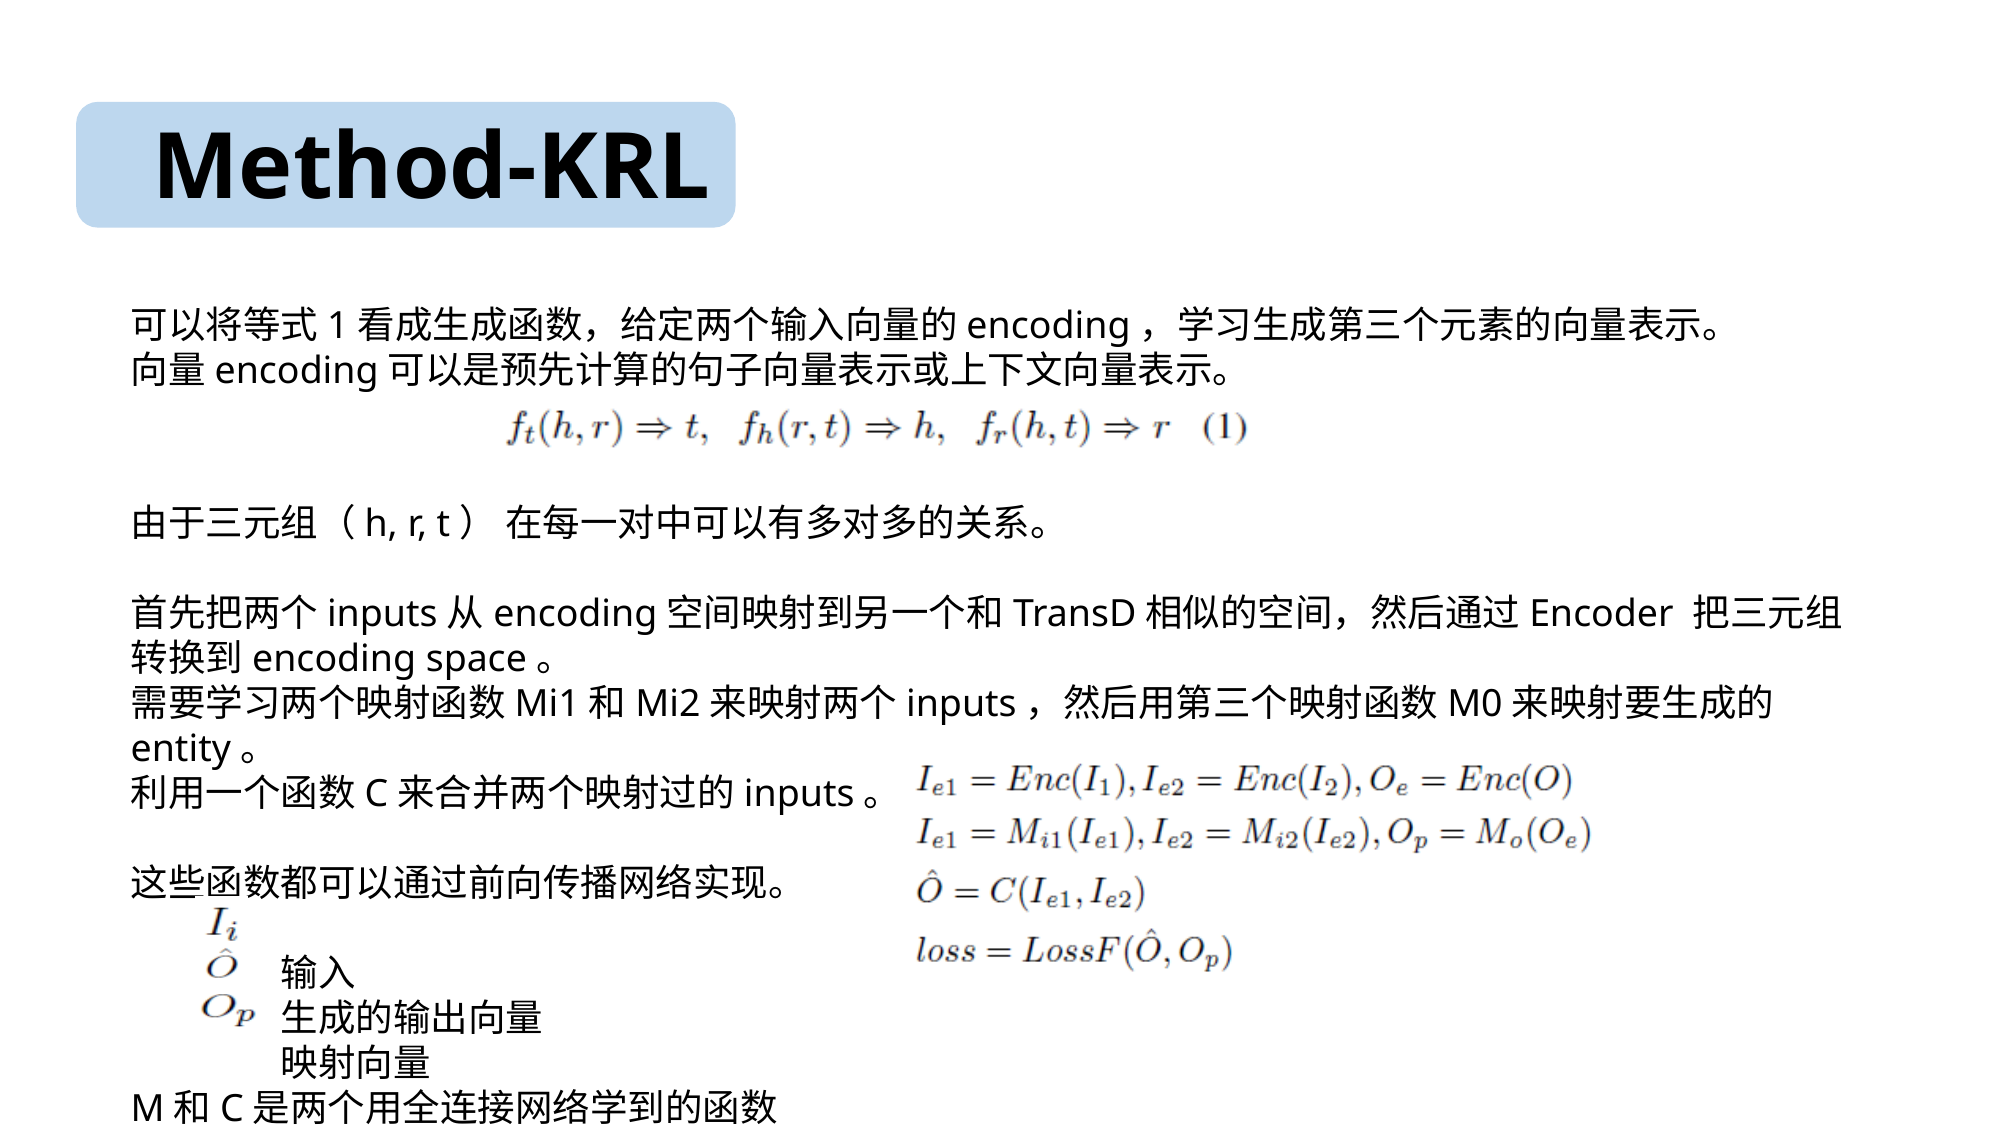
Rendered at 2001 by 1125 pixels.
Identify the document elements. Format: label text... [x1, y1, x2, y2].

text_box 可以将等式1看成生成函数，给定两个输入向量的encoding，学习生成第三个元素的向量表示。 向量encoding可以是预先计算的句子向量表示或上下文向量表示。 [115, 294, 1817, 399]
picture [900, 751, 1604, 990]
text_box 由于三元组（h, r, t） 在每一对中可以有多对多的关系。 首先把两个inputs从encoding空间映射到另一个和TransD相似的空间，然后通过Encoder 把三元组转换到encoding space。 需要学习两个映射函数Mi1和Mi2来映射两个inputs，然后用第三个映射函数M0来映射要生成的entity。 利用一个函数C来合并两个映射过的inputs。 这些函数都可以通过前向传播网络实现。 输入 生成的输出向量 映射向量 M和C是两个用全连接网络学到的函数 [115, 491, 1890, 1125]
text_box [76, 101, 137, 228]
picture [490, 402, 1276, 453]
title Method-KRL [137, 59, 1863, 278]
picture [195, 896, 261, 1030]
